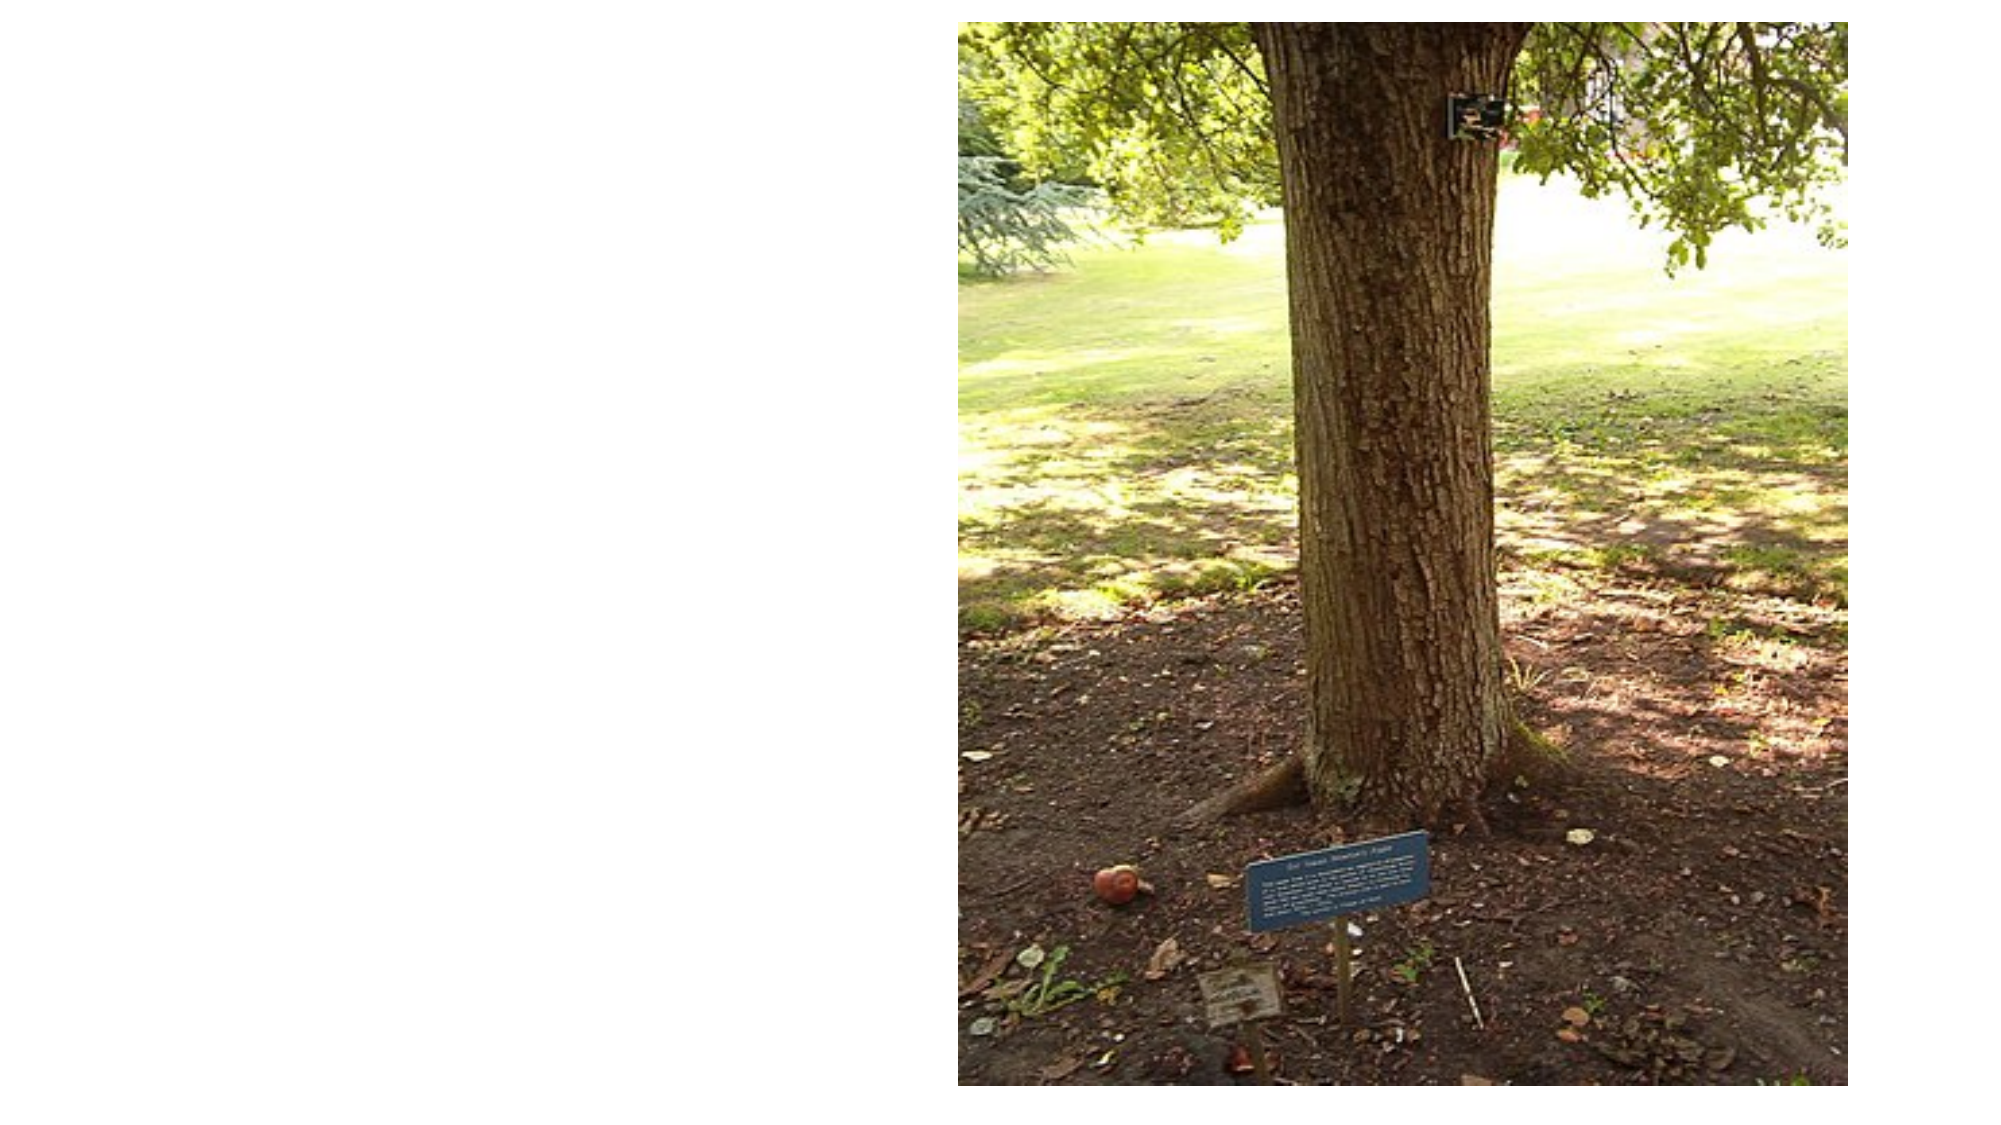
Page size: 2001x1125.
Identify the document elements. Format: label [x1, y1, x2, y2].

list [958, 22, 1848, 1086]
